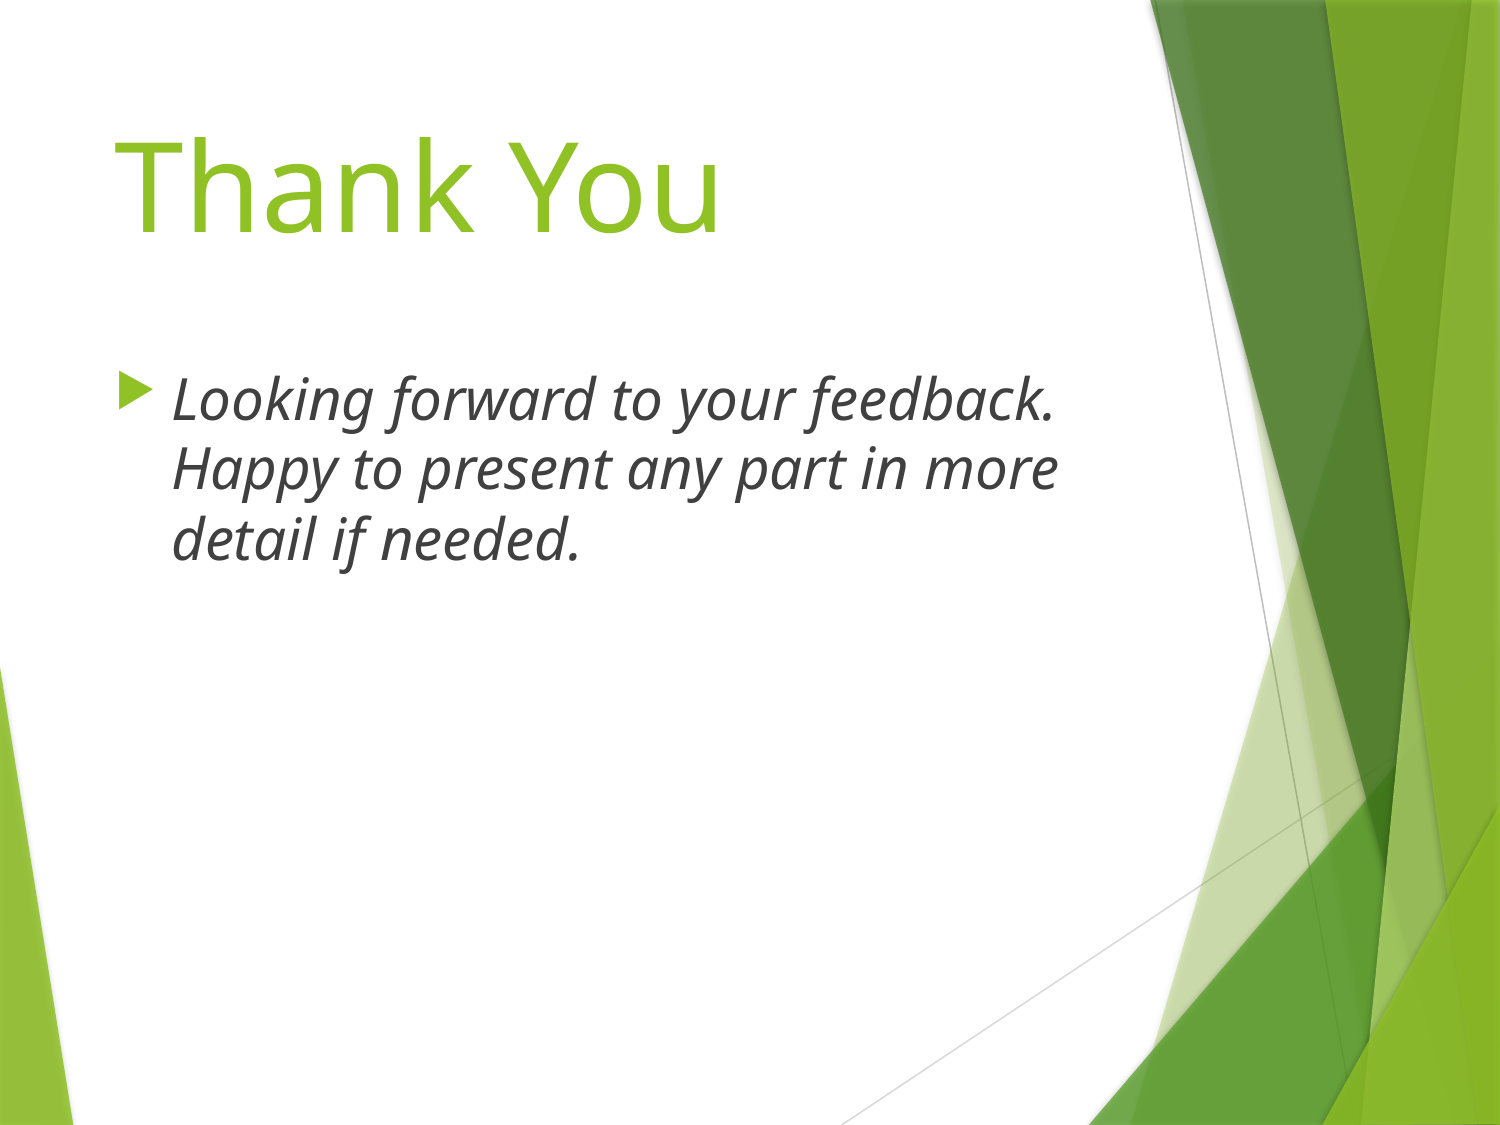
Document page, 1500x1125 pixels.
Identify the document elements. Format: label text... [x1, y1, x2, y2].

list Looking forward to your feedback. Happy to present any part in more detail if needed. [99, 354, 1142, 992]
title Thank You [99, 99, 1142, 317]
